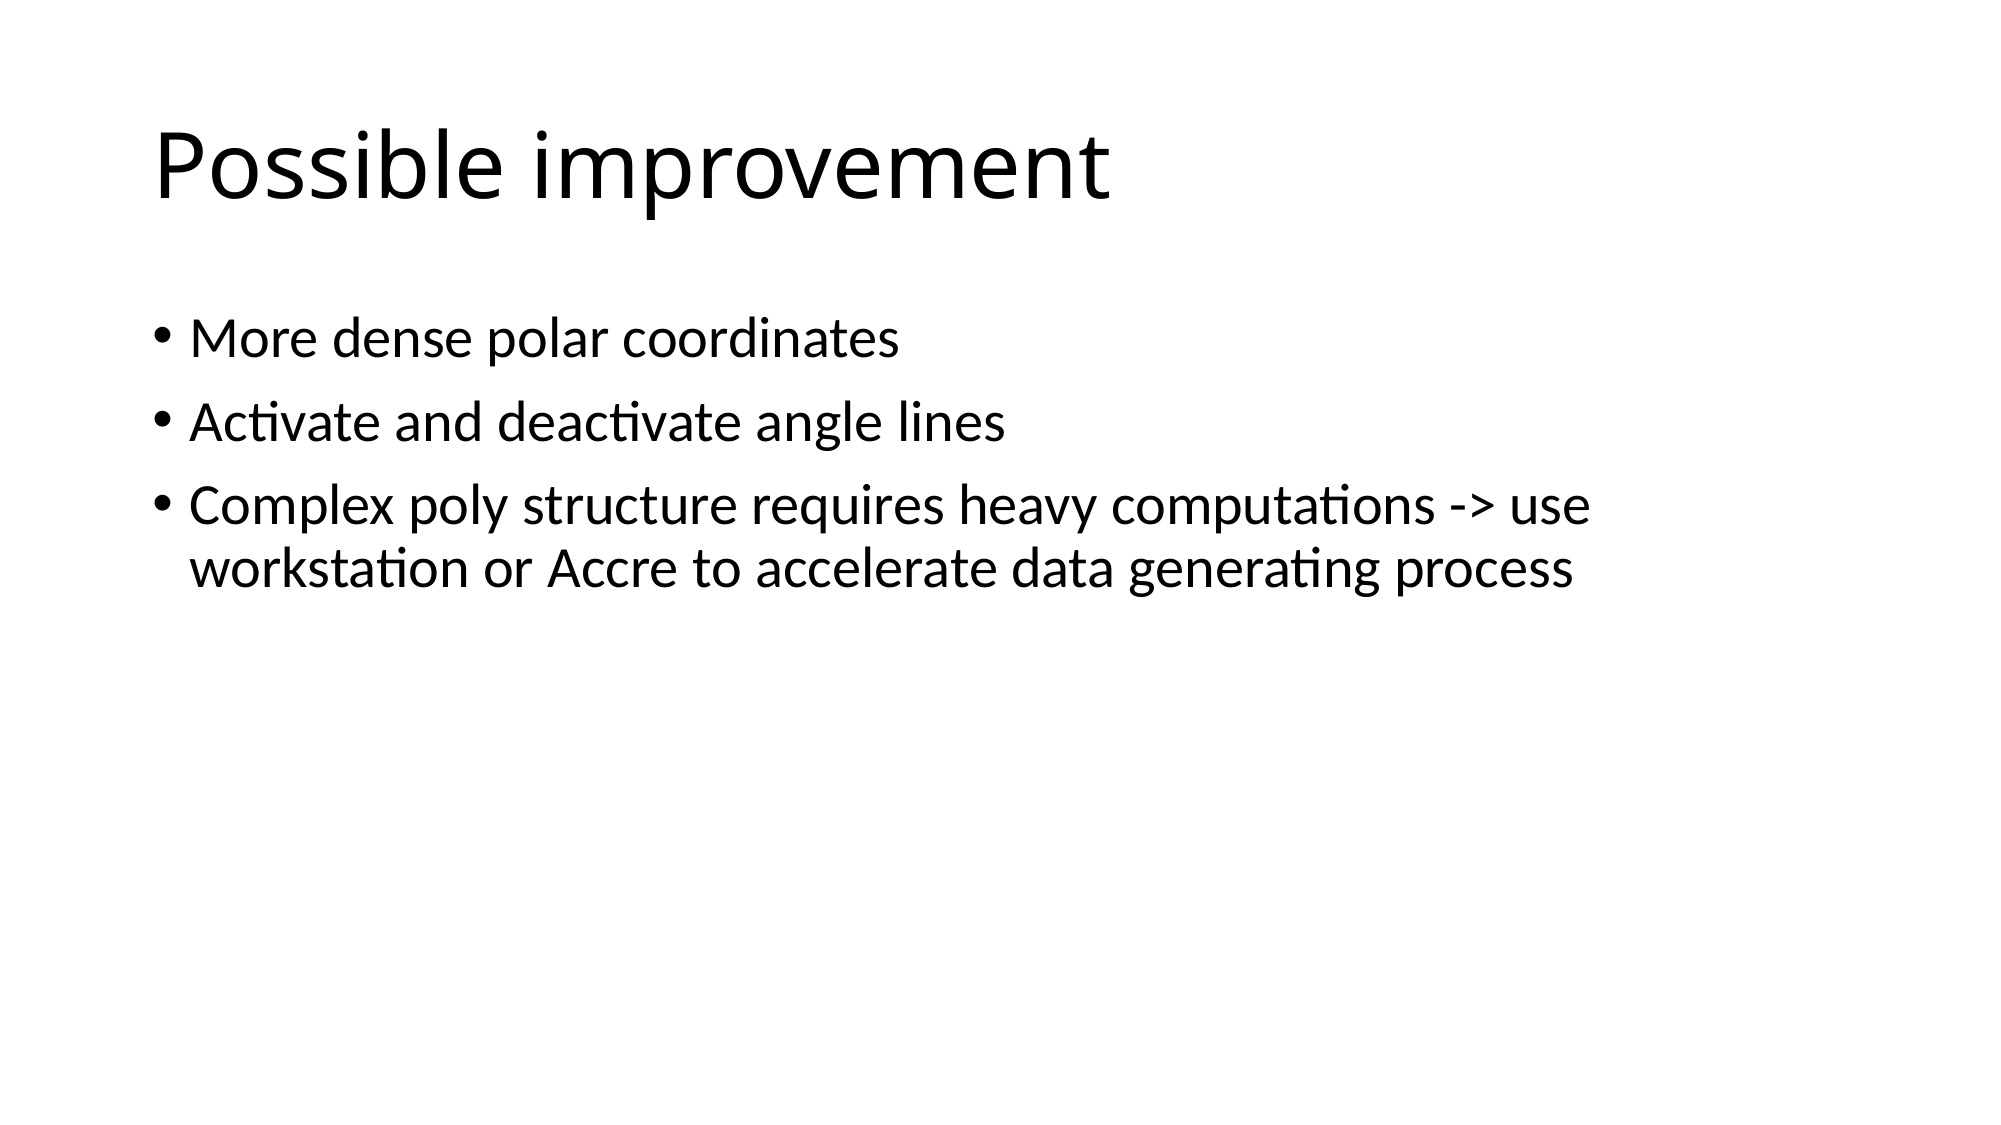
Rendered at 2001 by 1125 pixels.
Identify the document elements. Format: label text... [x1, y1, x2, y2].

title Possible improvement [137, 59, 1863, 278]
list More dense polar coordinates Activate and deactivate angle lines Complex poly structure requires heavy computations -> use workstation or Accre to accelerate data generating process [137, 299, 1863, 1014]
